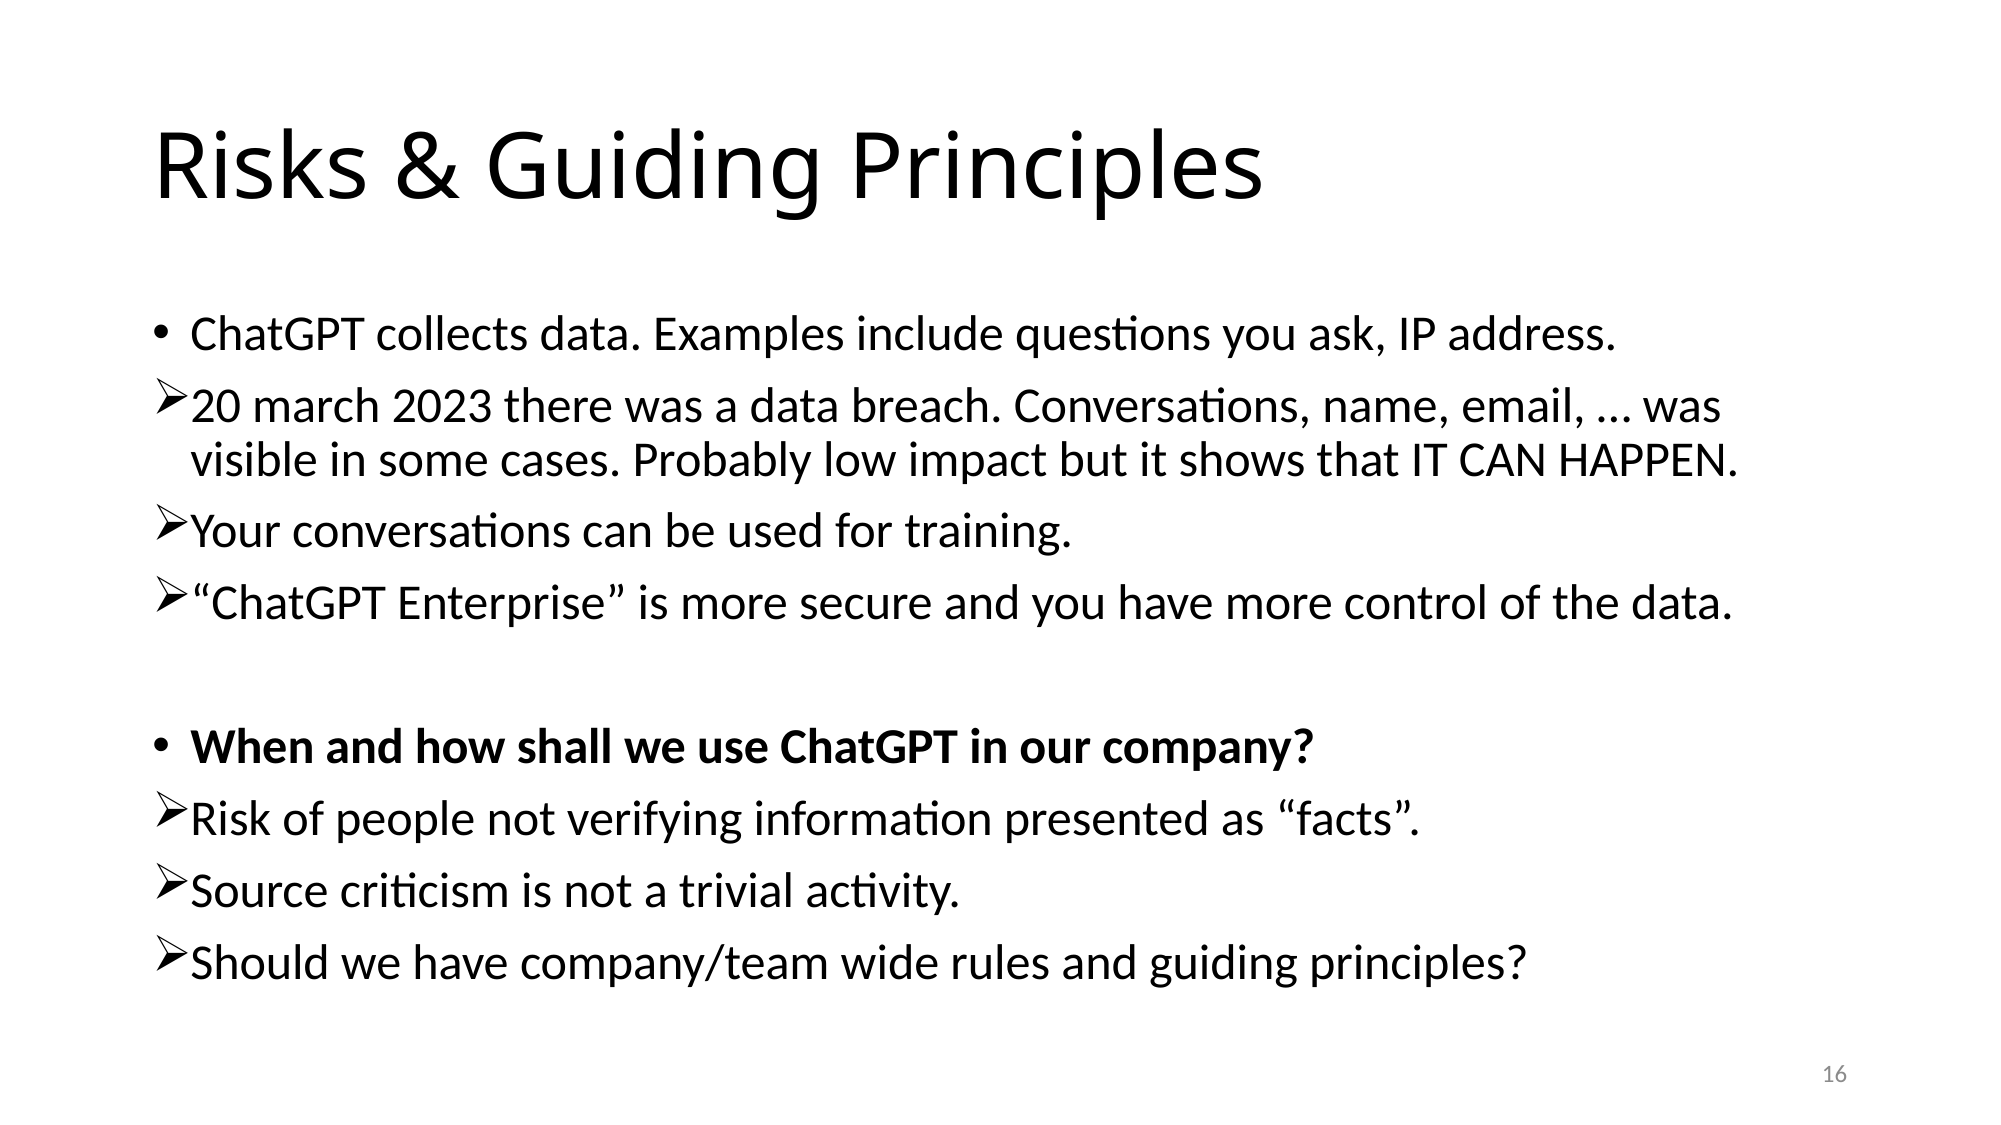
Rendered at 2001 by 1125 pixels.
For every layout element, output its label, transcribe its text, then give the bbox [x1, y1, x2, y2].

list ChatGPT collects data. Examples include questions you ask, IP address. 20 march 2023 there was a data breach. Conversations, name, email, … was visible in some cases. Probably low impact but it shows that IT CAN HAPPEN. Your conversations can be used for training. “ChatGPT Enterprise” is more secure and you have more control of the data. When and how shall we use ChatGPT in our company? Risk of people not verifying information presented as “facts”. Source criticism is not a trivial activity. Should we have company/team wide rules and guiding principles? [137, 299, 1863, 1014]
slide_number 16 [1412, 1042, 1863, 1103]
title Risks & Guiding Principles [137, 59, 1863, 278]
